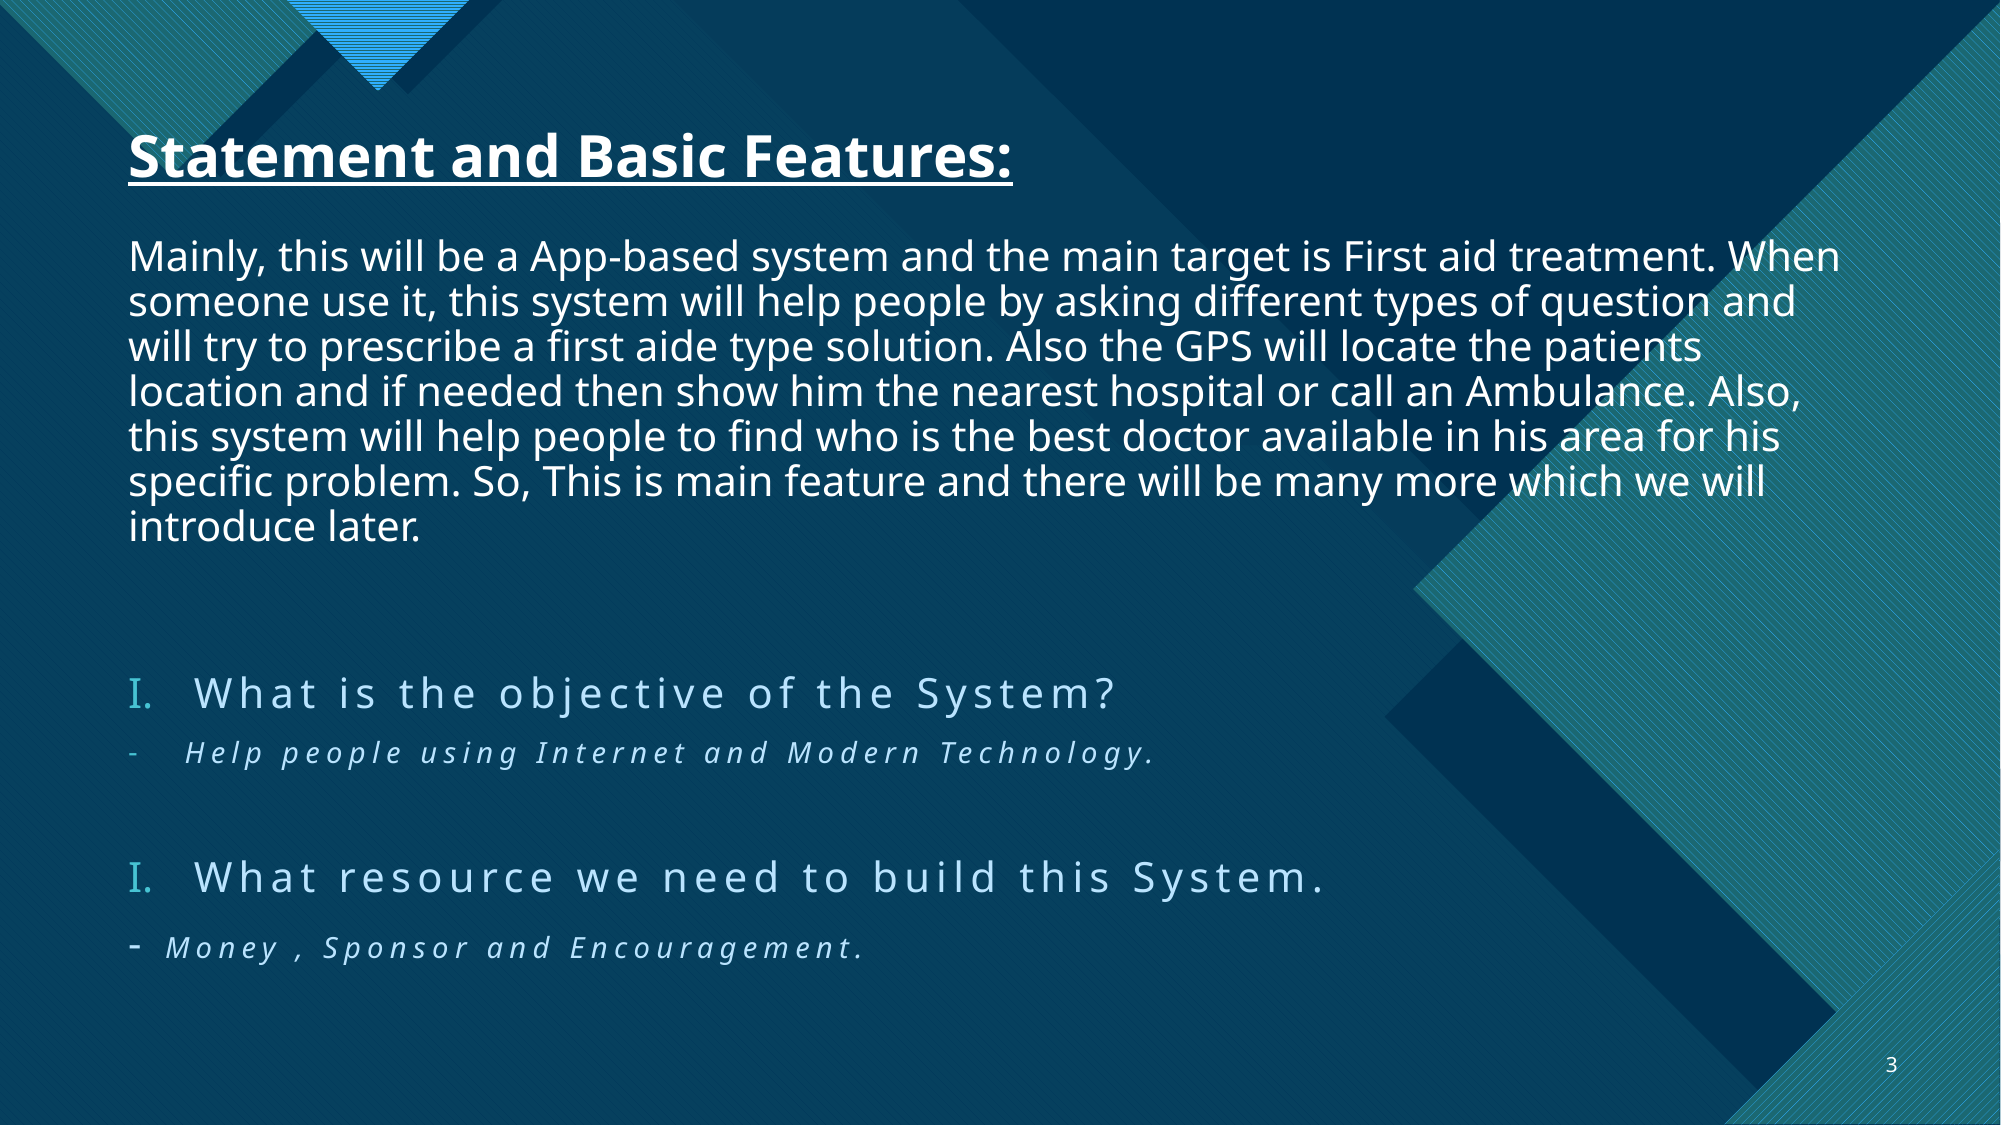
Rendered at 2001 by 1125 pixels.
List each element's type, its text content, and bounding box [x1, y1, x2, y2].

slide_number 3 [1845, 1035, 1913, 1096]
title Statement and Basic Features: Mainly, this will be a App-based system and the main target is First aid treatment. When someone use it, this system will help people by asking different types of question and will try to prescribe a first aide type solution. Also the GPS will locate the patients location and if needed then show him the nearest hospital or call an Ambulance. Also, this system will help people to find who is the best doctor available in his area for his specific problem. So, This is main feature and there will be many more which we will introduce later. [113, 138, 1880, 643]
list What is the objective of the System? Help people using Internet and Modern Technology. What resource we need to build this System. - Money , Sponsor and Encouragement. [113, 665, 1688, 976]
